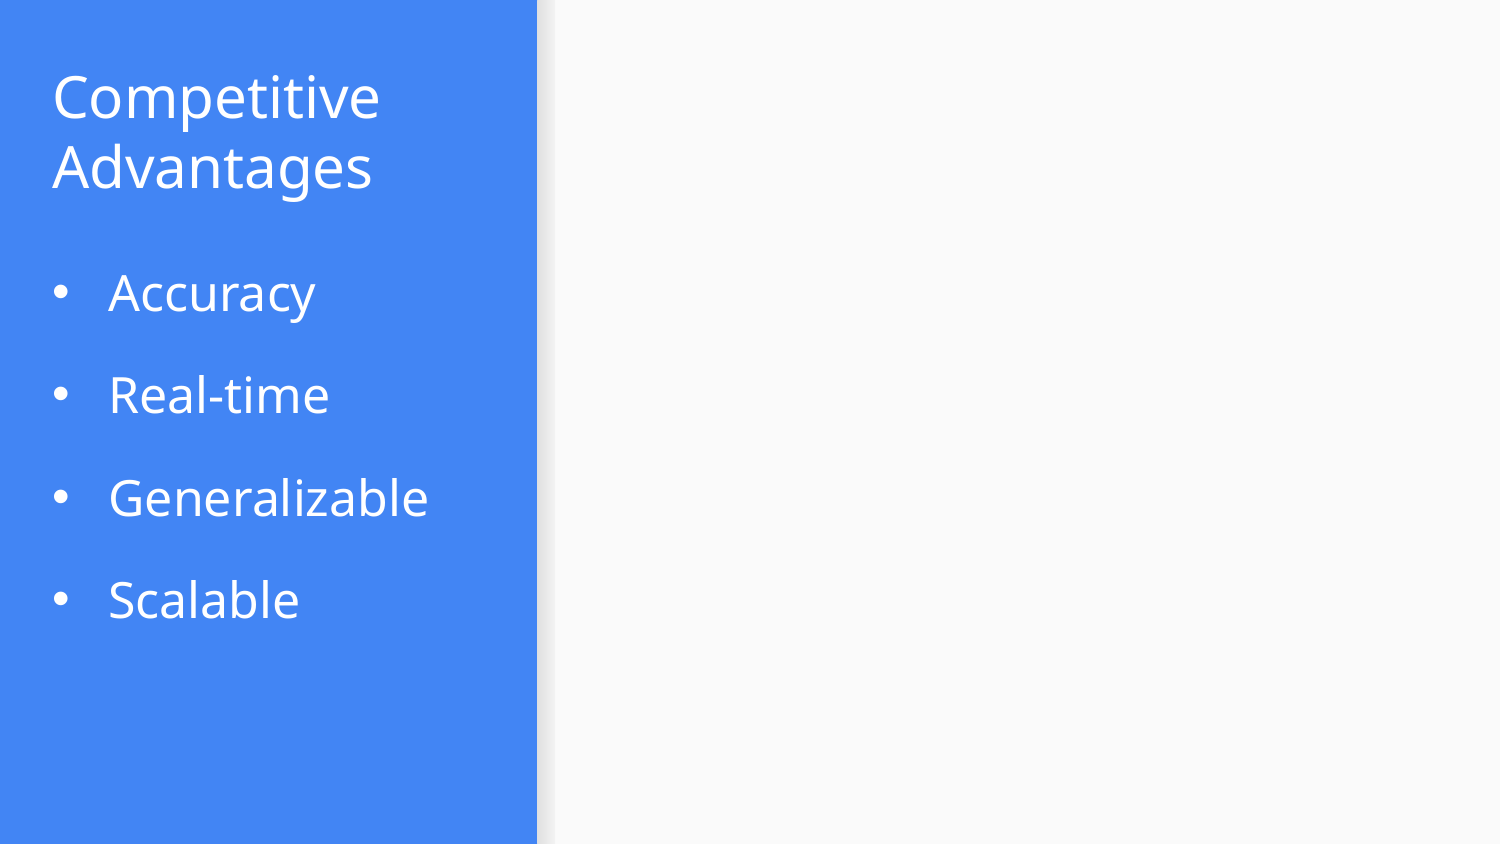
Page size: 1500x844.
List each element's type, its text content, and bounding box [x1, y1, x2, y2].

list Accuracy Real-time Generalizable Scalable [37, 237, 498, 757]
title Competitive Advantages [37, 58, 540, 216]
